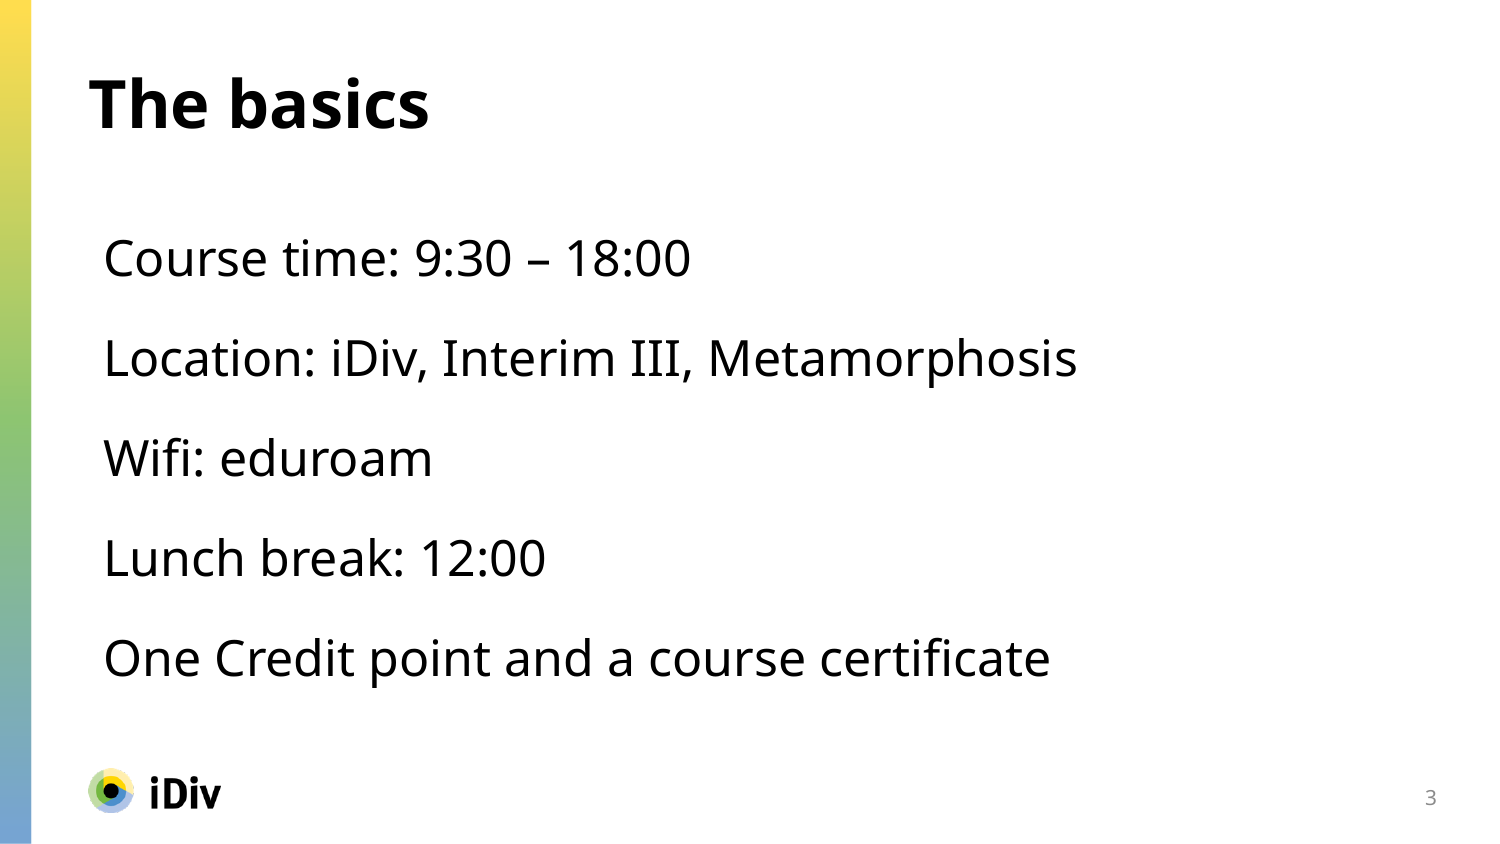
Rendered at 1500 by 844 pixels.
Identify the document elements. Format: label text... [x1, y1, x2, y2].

list The basics [88, 61, 1437, 157]
slide_number 3 [1240, 767, 1437, 813]
picture [0, 0, 1500, 844]
list Course time: 9:30 – 18:00 Location: iDiv, Interim III, Metamorphosis Wifi: eduroam Lunch break: 12:00 One Credit point and a course certificate [88, 189, 1437, 736]
